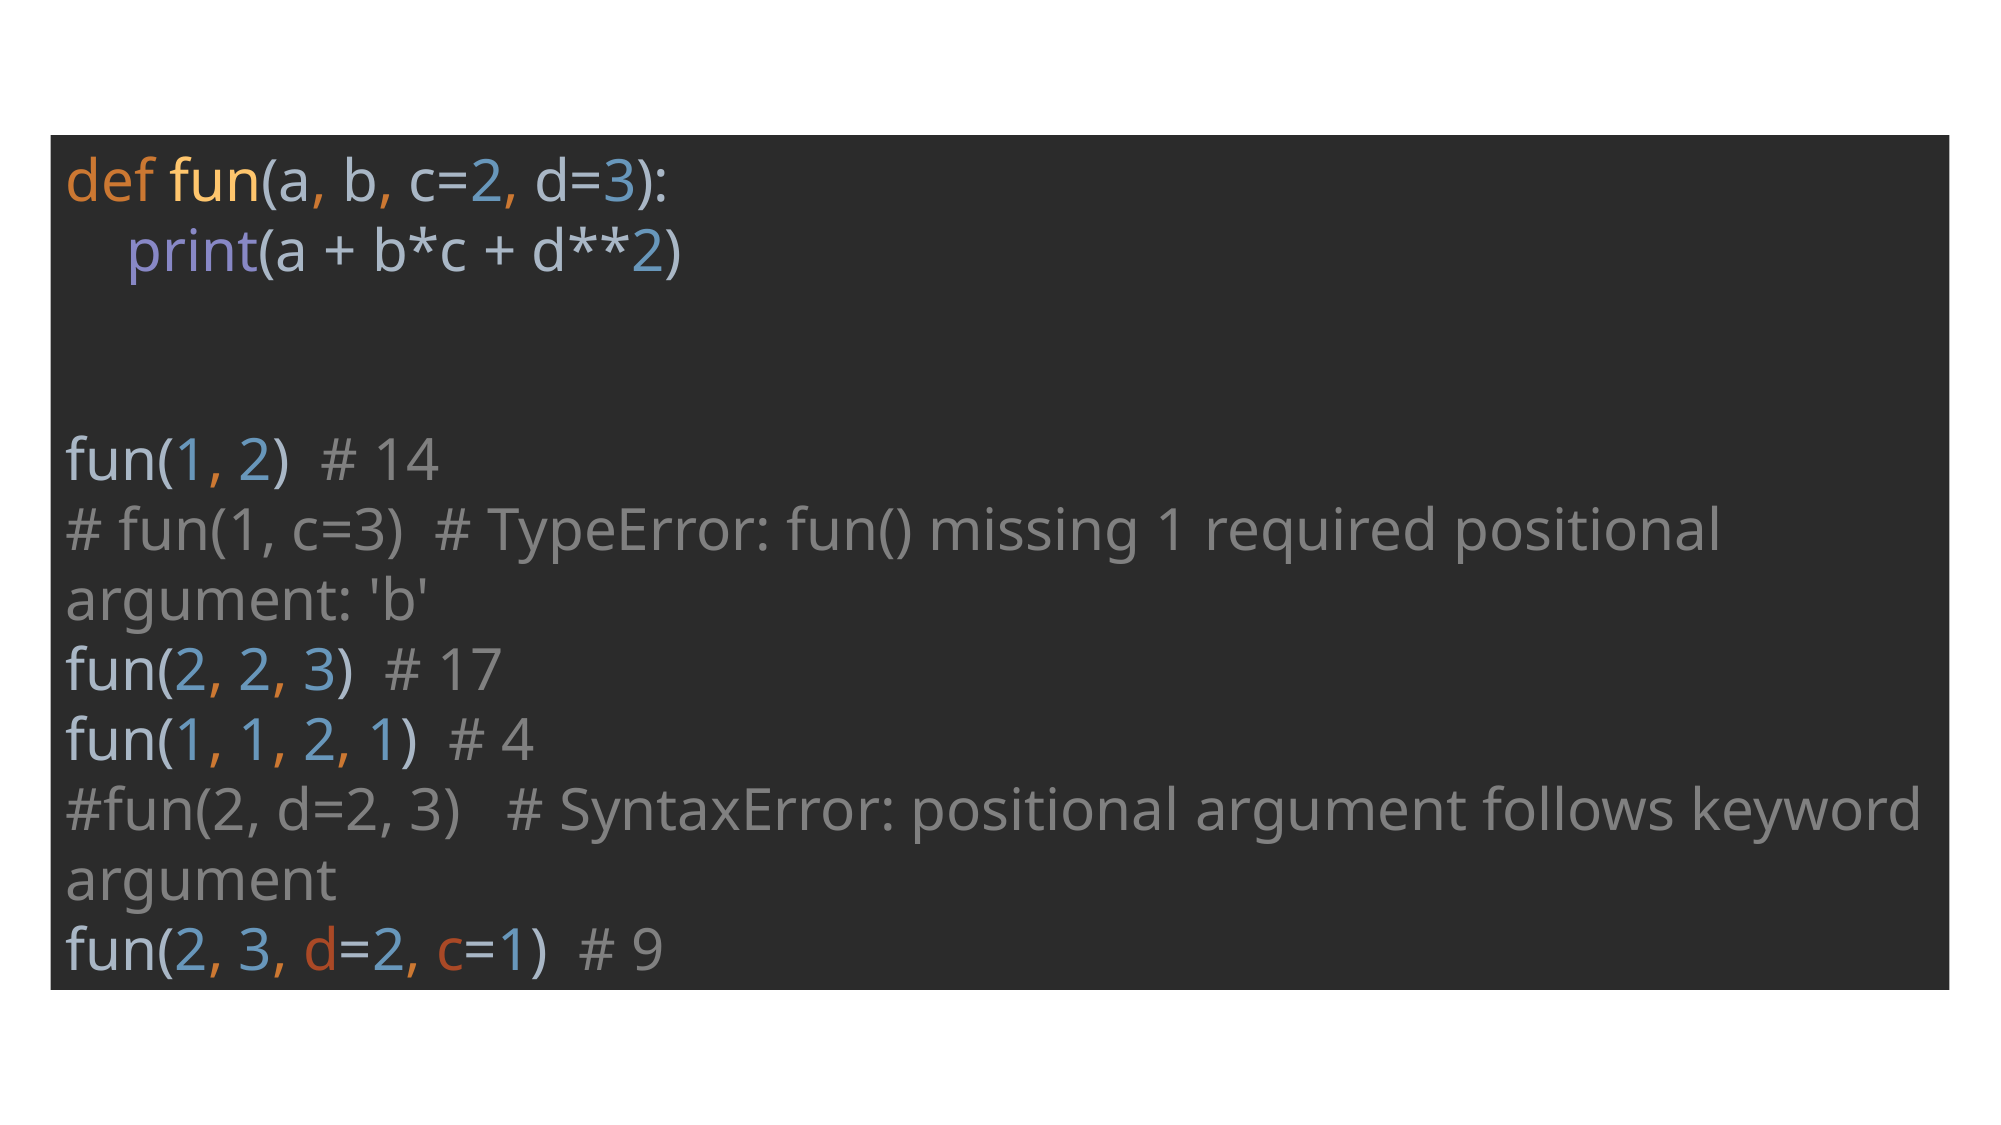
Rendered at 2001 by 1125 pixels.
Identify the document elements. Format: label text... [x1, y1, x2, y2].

list def fun(a, b, c=2, d=3): print(a + b*c + d**2) fun(1, 2) # 14 # fun(1, c=3) # TypeError: fun() missing 1 required positional argument: 'b' fun(2, 2, 3) # 17 fun(1, 1, 2, 1) # 4 #fun(2, d=2, 3) # SyntaxError: positional argument follows keyword argument fun(2, 3, d=2, c=1) # 9 [50, 135, 1950, 990]
